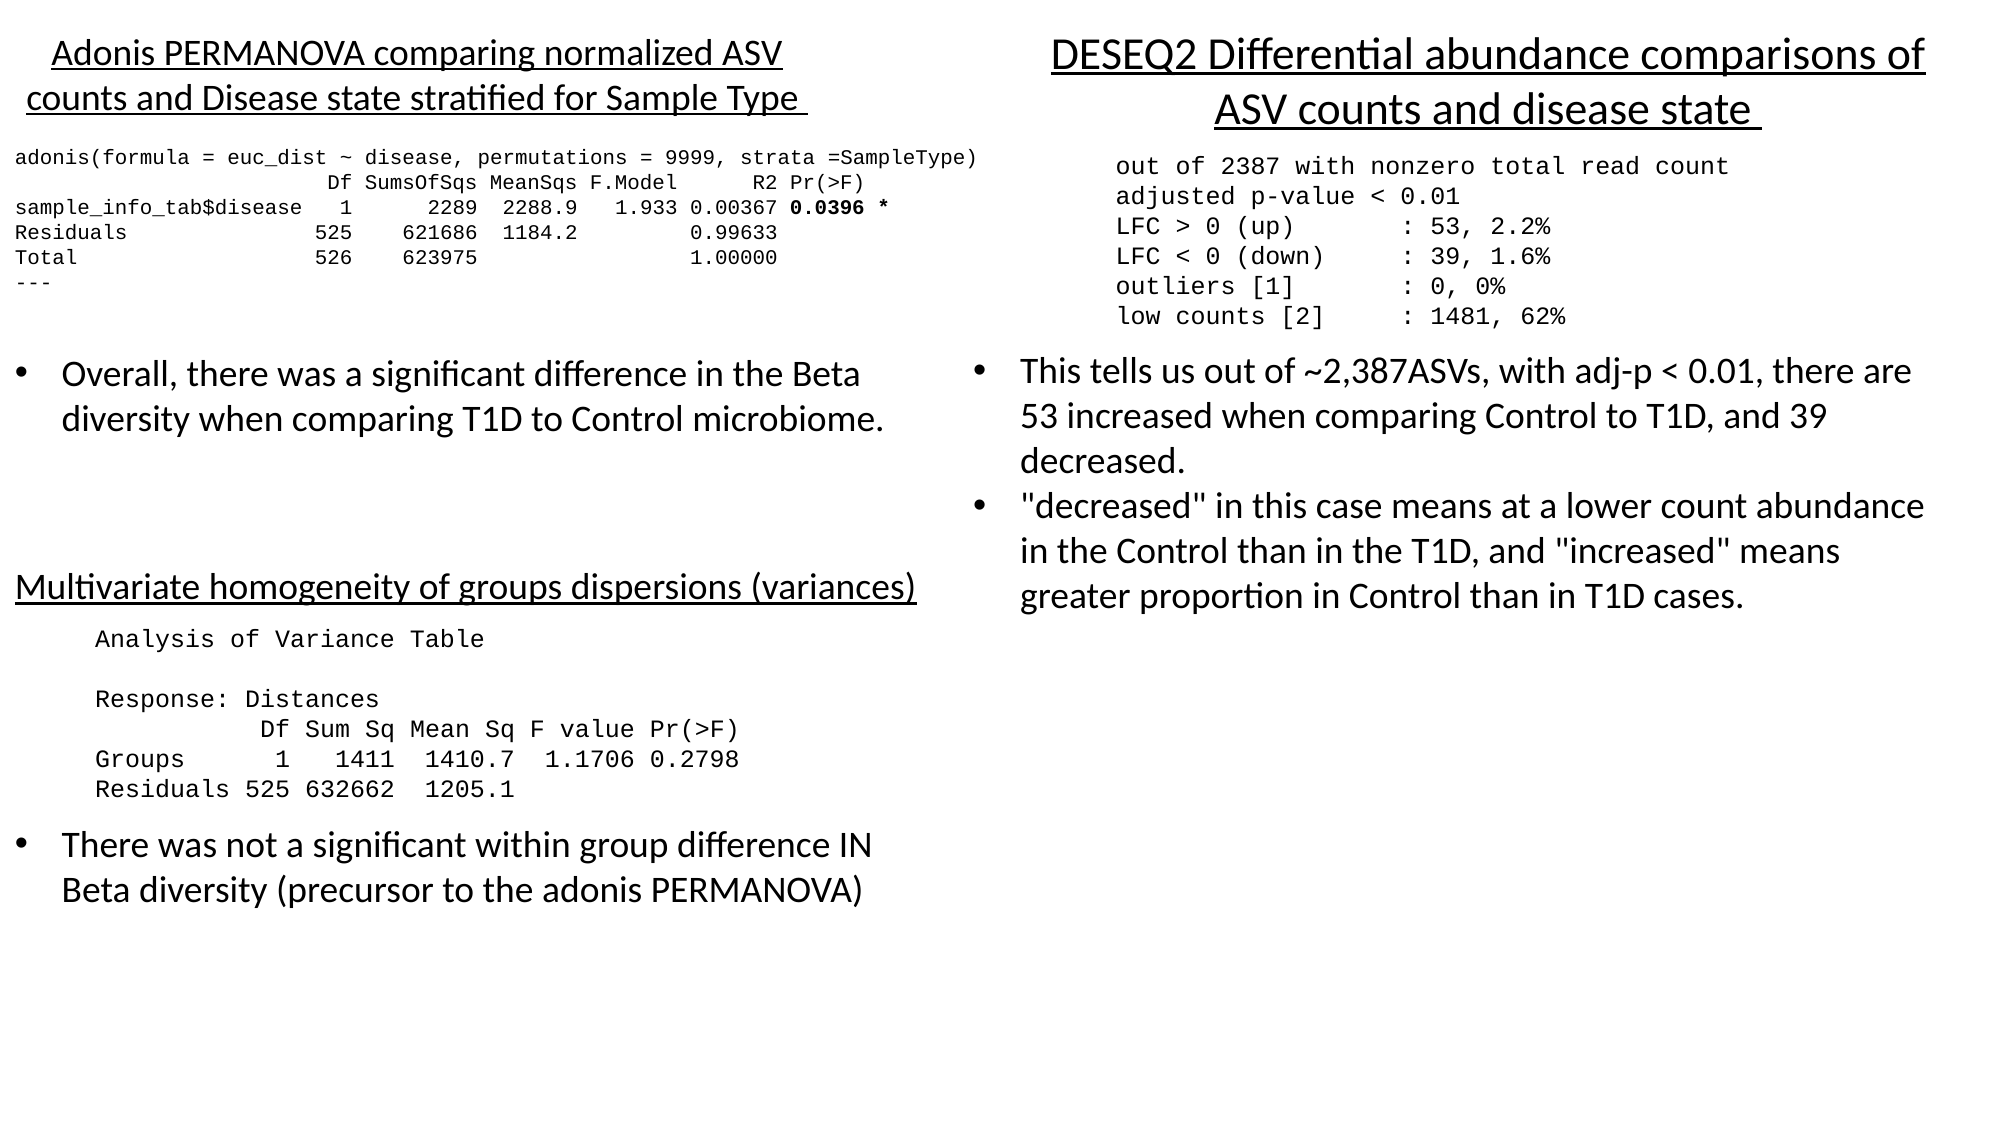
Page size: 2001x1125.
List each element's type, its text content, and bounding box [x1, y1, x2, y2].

text_box Analysis of Variance Table Response: Distances Df Sum Sq Mean Sq F value Pr(>F) Groups 1 1411 1410.7 1.1706 0.2798 Residuals 525 632662 1205.1 [80, 615, 777, 810]
text_box There was not a significant within group difference IN Beta diversity (precursor to the adonis PERMANOVA) [0, 812, 959, 918]
text_box out of 2387 with nonzero total read count adjusted p-value < 0.01 LFC > 0 (up) : 53, 2.2% LFC < 0 (down) : 39, 1.6% outliers [1] : 0, 0% low counts [2] : 1481, 62% [1100, 142, 2000, 337]
text_box adonis(formula = euc_dist ~ disease, permutations = 9999, strata =SampleType) Df SumsOfSqs MeanSqs F.Model R2 Pr(>F) sample_info_tab$disease 1 2289 2288.9 1.933 0.00367 0.0396 * Residuals 525 621686 1184.2 0.99633 Total 526 623975 1.00000 --- [0, 136, 1000, 302]
text_box Adonis PERMANOVA comparing normalized ASV counts and Disease state stratified for Sample Type [0, 20, 835, 126]
text_box Multivariate homogeneity of groups dispersions (variances) [0, 554, 959, 615]
text_box Overall, there was a significant difference in the Beta diversity when comparing T1D to Control microbiome. [0, 341, 959, 447]
text_box This tells us out of ~2,387ASVs, with adj-p < 0.01, there are 53 increased when comparing Control to T1D, and 39 decreased. "decreased" in this case means at a lower count abundance in the Control than in the T1D, and "increased" means greater proportion in Control than in T1D cases. [958, 339, 1959, 624]
text_box DESEQ2 Differential abundance comparisons of ASV counts and disease state [999, 16, 1977, 141]
